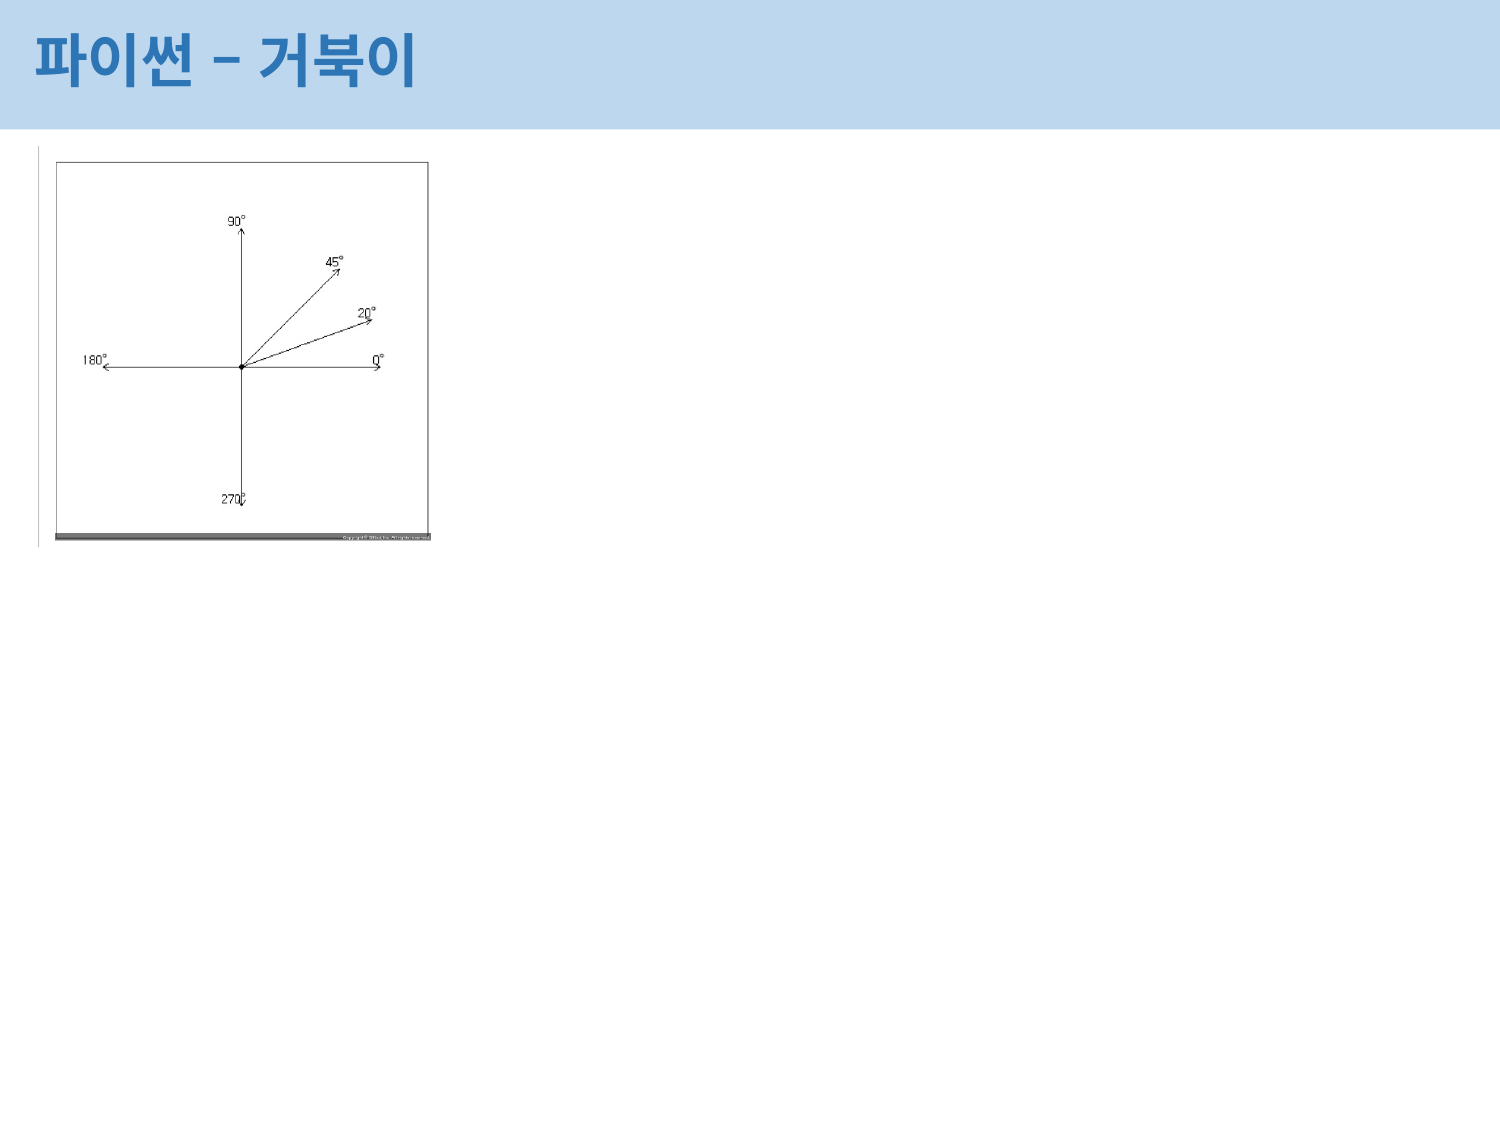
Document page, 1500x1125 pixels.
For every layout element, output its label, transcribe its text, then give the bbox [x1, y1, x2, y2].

text_box 파이썬 – 거북이 [19, 16, 1500, 102]
picture [37, 146, 448, 547]
text_box [0, 0, 1500, 130]
